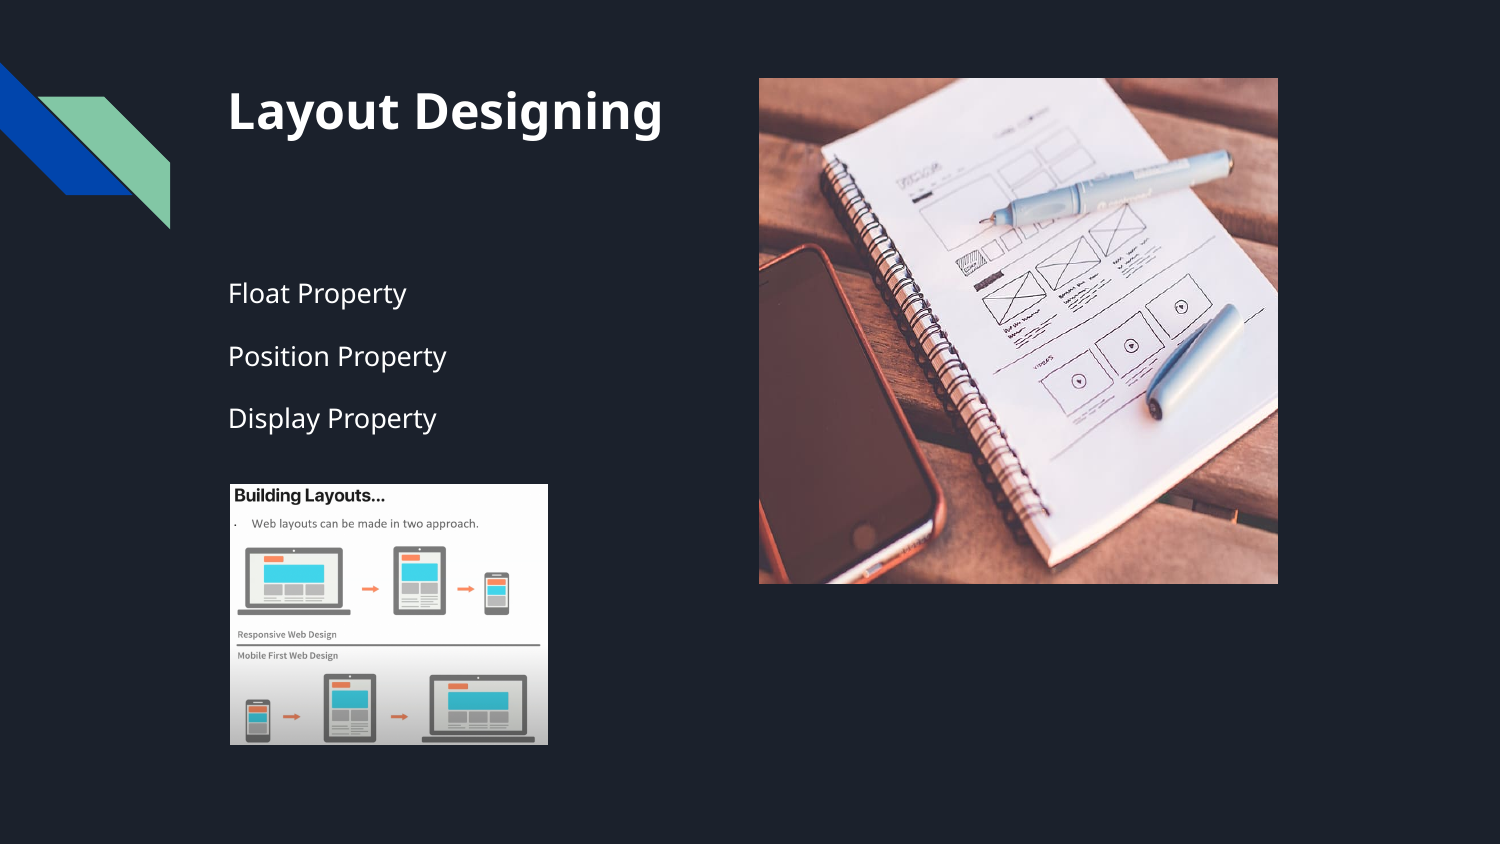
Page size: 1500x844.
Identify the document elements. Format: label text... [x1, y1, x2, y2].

picture [229, 484, 549, 745]
picture [758, 78, 1278, 585]
list Float Property Position Property Display Property [212, 257, 1368, 735]
title Layout Designing [212, 64, 1368, 215]
